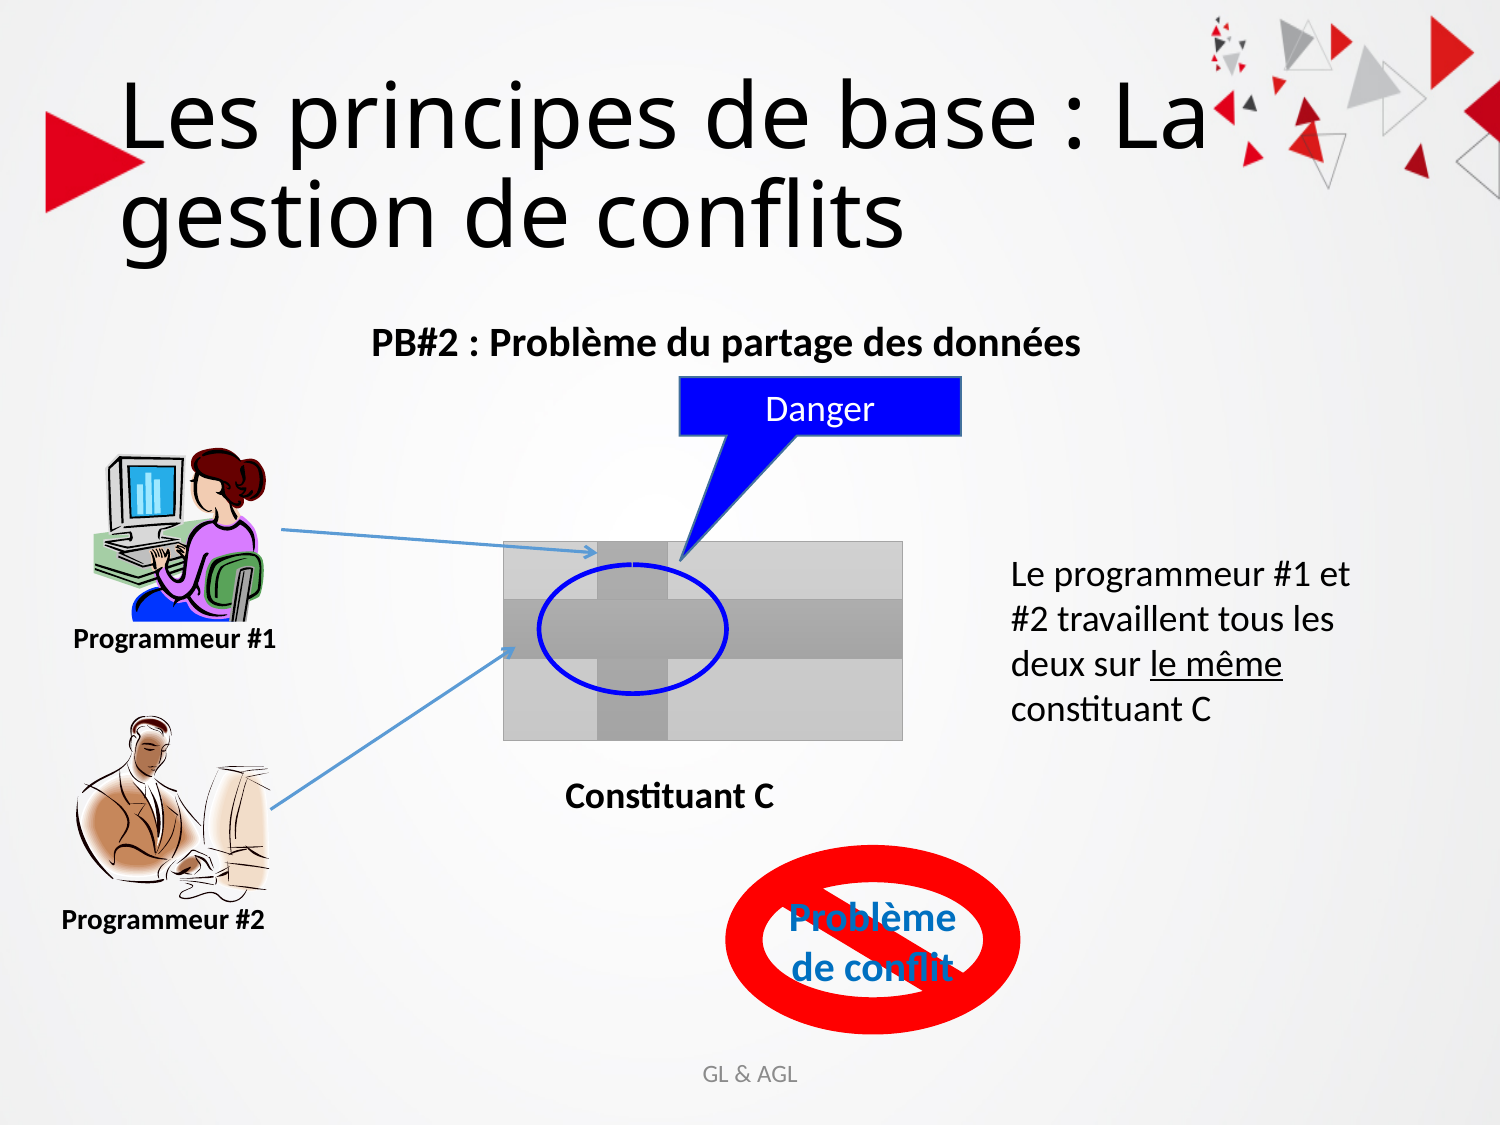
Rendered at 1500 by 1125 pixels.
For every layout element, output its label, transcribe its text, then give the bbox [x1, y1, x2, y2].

text_box [538, 564, 728, 695]
text_box [503, 599, 548, 659]
text_box Le programmeur #1 et #2 travaillent tous les deux sur le même constituant C [996, 541, 1407, 736]
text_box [270, 646, 516, 810]
text_box Problème de conflit [725, 844, 1021, 1035]
text_box [516, 659, 597, 741]
text_box [668, 659, 903, 741]
text_box PB#2 : Problème du partage des données [140, 306, 1313, 372]
text_box Constituant C [550, 763, 868, 824]
text_box [597, 541, 668, 568]
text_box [281, 529, 598, 553]
text_box [503, 553, 597, 599]
text_box [668, 541, 903, 599]
text_box [718, 599, 903, 659]
text_box [597, 690, 668, 741]
text_box Programmeur #1 [58, 611, 375, 662]
picture [0, 0, 1500, 1125]
title Les principes de base : La gestion de conflits [103, 59, 1397, 278]
text_box Danger [678, 376, 962, 562]
footer GL & AGL [496, 1042, 1004, 1103]
text_box Programmeur #2 [46, 892, 364, 943]
